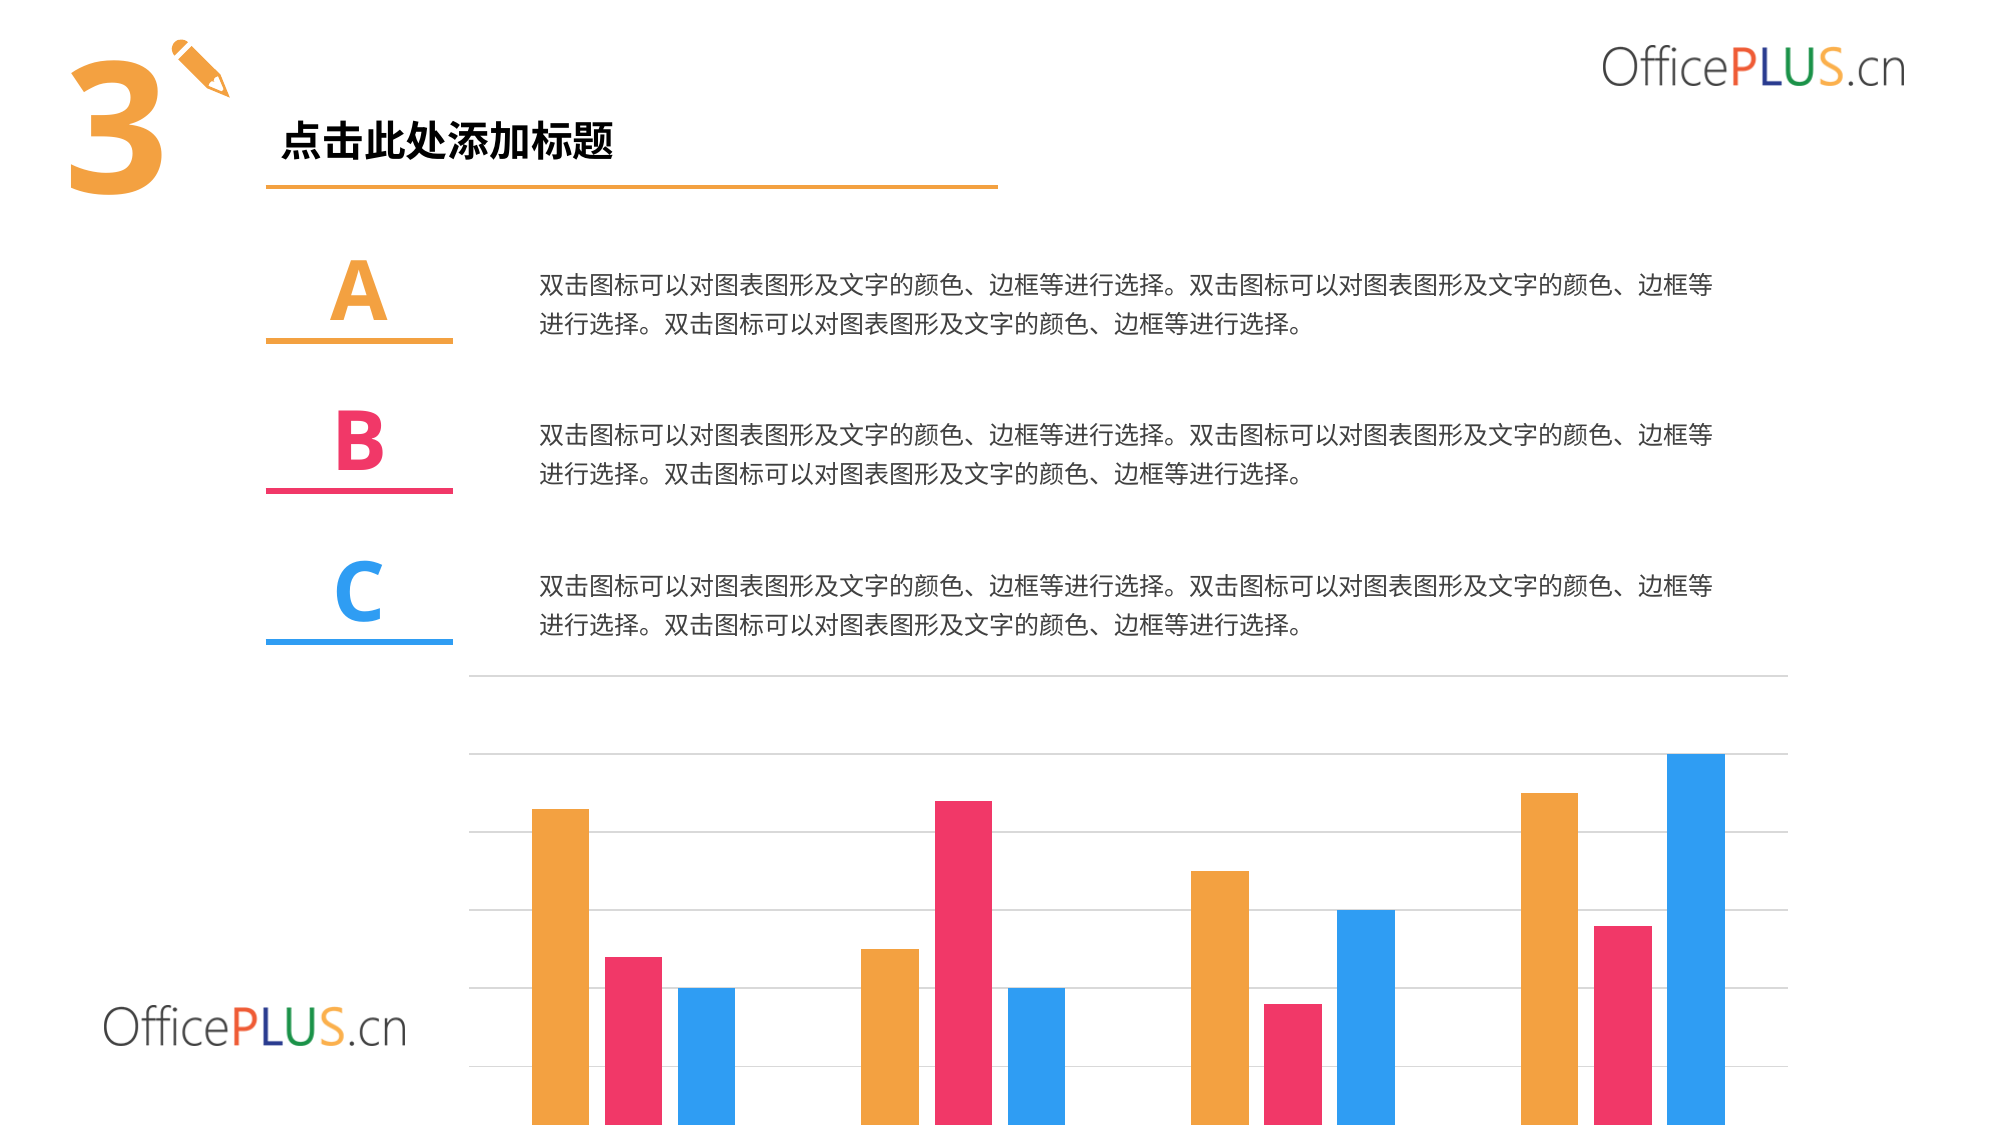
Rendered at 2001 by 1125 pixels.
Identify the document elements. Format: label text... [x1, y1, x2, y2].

picture [1603, 45, 1904, 86]
picture [104, 1005, 405, 1046]
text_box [265, 229, 1748, 348]
list 点击此处添加标题 [265, 99, 999, 188]
list 3 [48, 39, 195, 231]
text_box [265, 530, 1748, 648]
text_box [265, 379, 1748, 498]
chart [441, 666, 1816, 1125]
